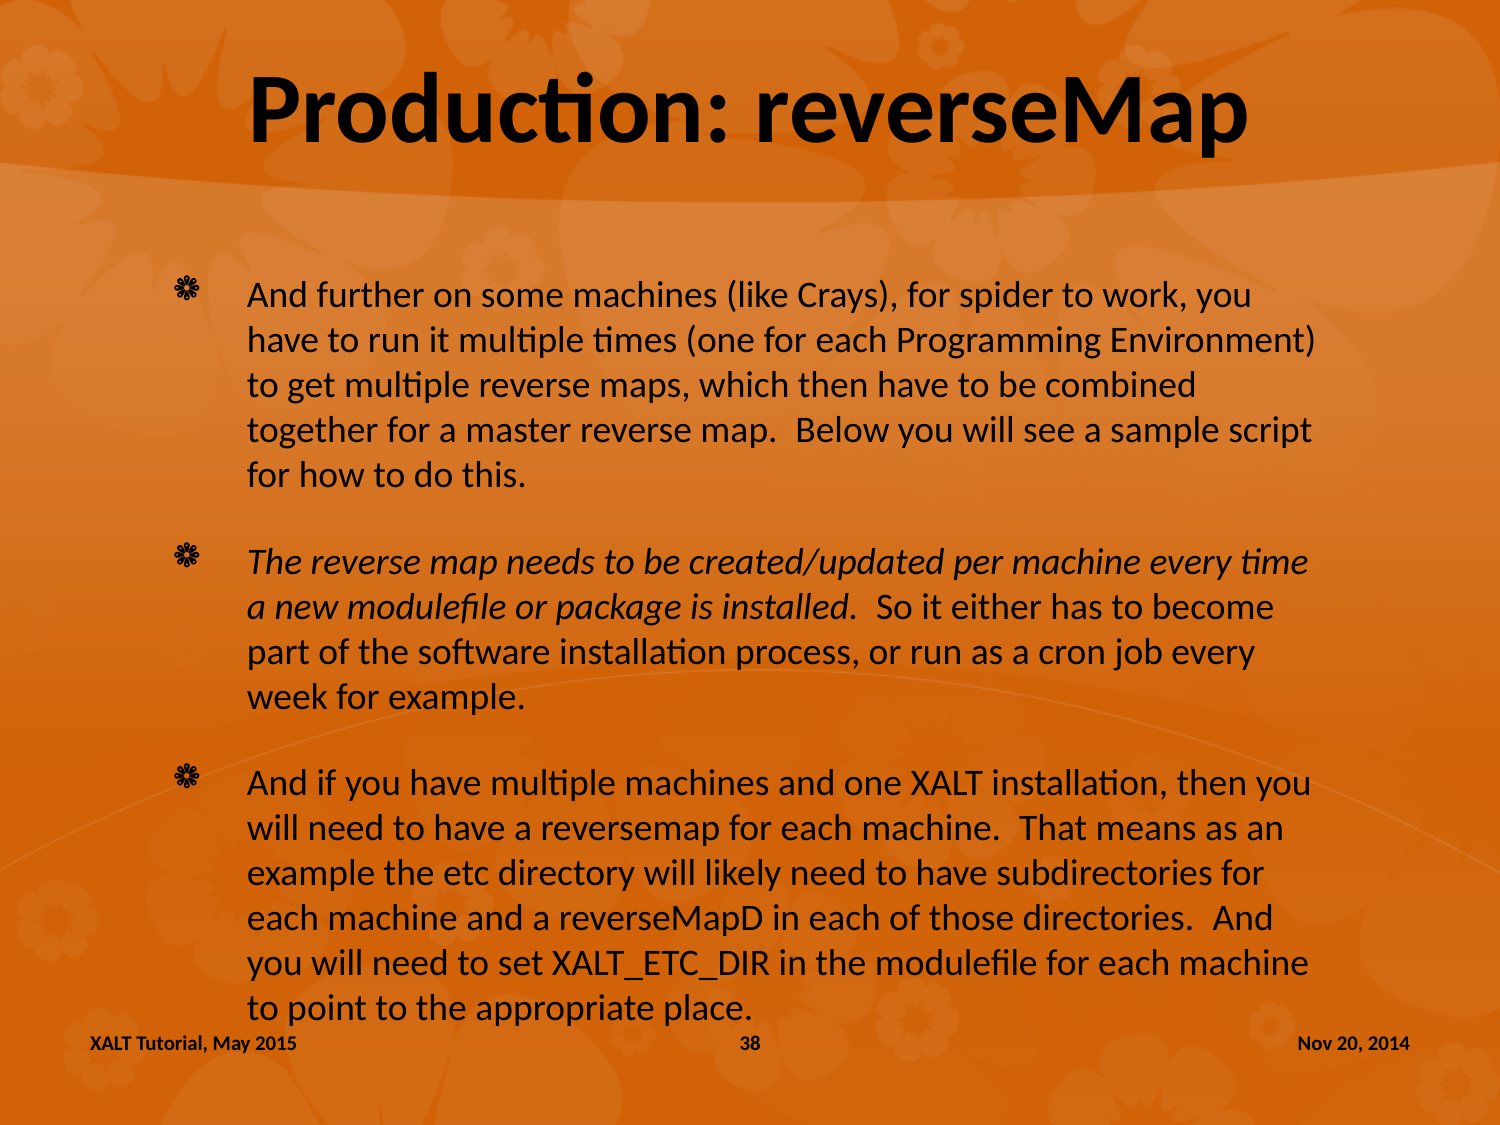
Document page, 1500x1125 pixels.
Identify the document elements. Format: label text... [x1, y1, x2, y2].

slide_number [900, 1012, 1425, 1073]
title Production: reverseMap [127, 14, 1372, 203]
footer XALT Tutorial, May 2015 [75, 1012, 600, 1073]
slide_number 38 [706, 1012, 794, 1073]
picture [0, 0, 1500, 1125]
list And further on some machines (like Crays), for spider to work, you have to run it multiple times (one for each Programming Environment) to get multiple reverse maps, which then have to be combined together for a master reverse map. Below you will see a sample script for how to do this. The reverse map needs to be created/updated per machine every time a new modulefile or package is installed. So it either has to become part of the software installation process, or run as a cron job every week for example. And if you have multiple machines and one XALT installation, then you will need to have a reversemap for each machine. That means as an example the etc directory will likely need to have subdirectories for each machine and a reverseMapD in each of those directories. And you will need to set XALT_ETC_DIR in the modulefile for each machine to point to the appropriate place. [156, 262, 1344, 967]
